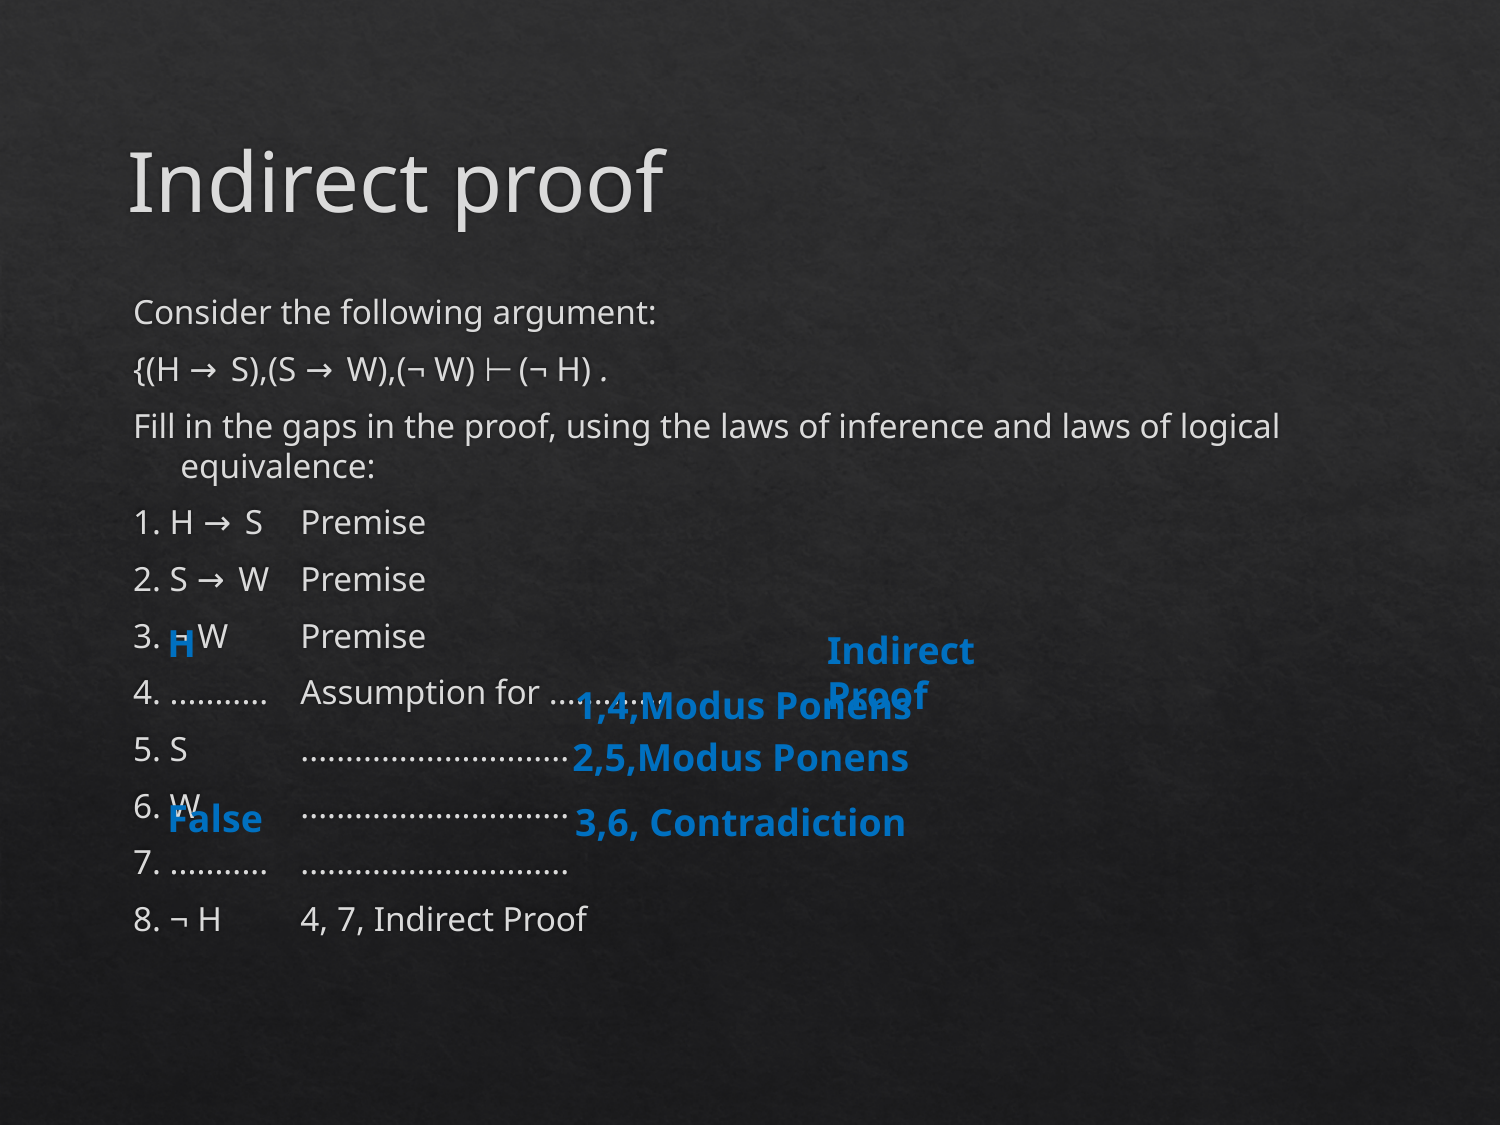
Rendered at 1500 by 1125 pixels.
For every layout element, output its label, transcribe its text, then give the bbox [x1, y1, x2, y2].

text_box 1,4,Modus Ponens [560, 674, 961, 735]
text_box H [152, 612, 228, 673]
text_box False [152, 787, 316, 848]
text_box 2,5,Modus Ponens [557, 726, 958, 787]
text_box 3,6, Contradiction [560, 791, 961, 851]
title Indirect proof [112, 99, 1387, 260]
list Consider the following argument: {(H → S),(S → W),(¬ W) ⊢ (¬ H) . Fill in the gaps in the proof, using the laws of inference and laws of logical equivalence: 1. H → S Premise 2. S → W Premise 3. ¬ W Premise 4. ........... Assumption for ............. 5. S .............................. 6. W .............................. 7. ........... .............................. 8. ¬ H 4, 7, Indirect Proof [112, 284, 1387, 950]
text_box Indirect Proof [812, 619, 1100, 725]
